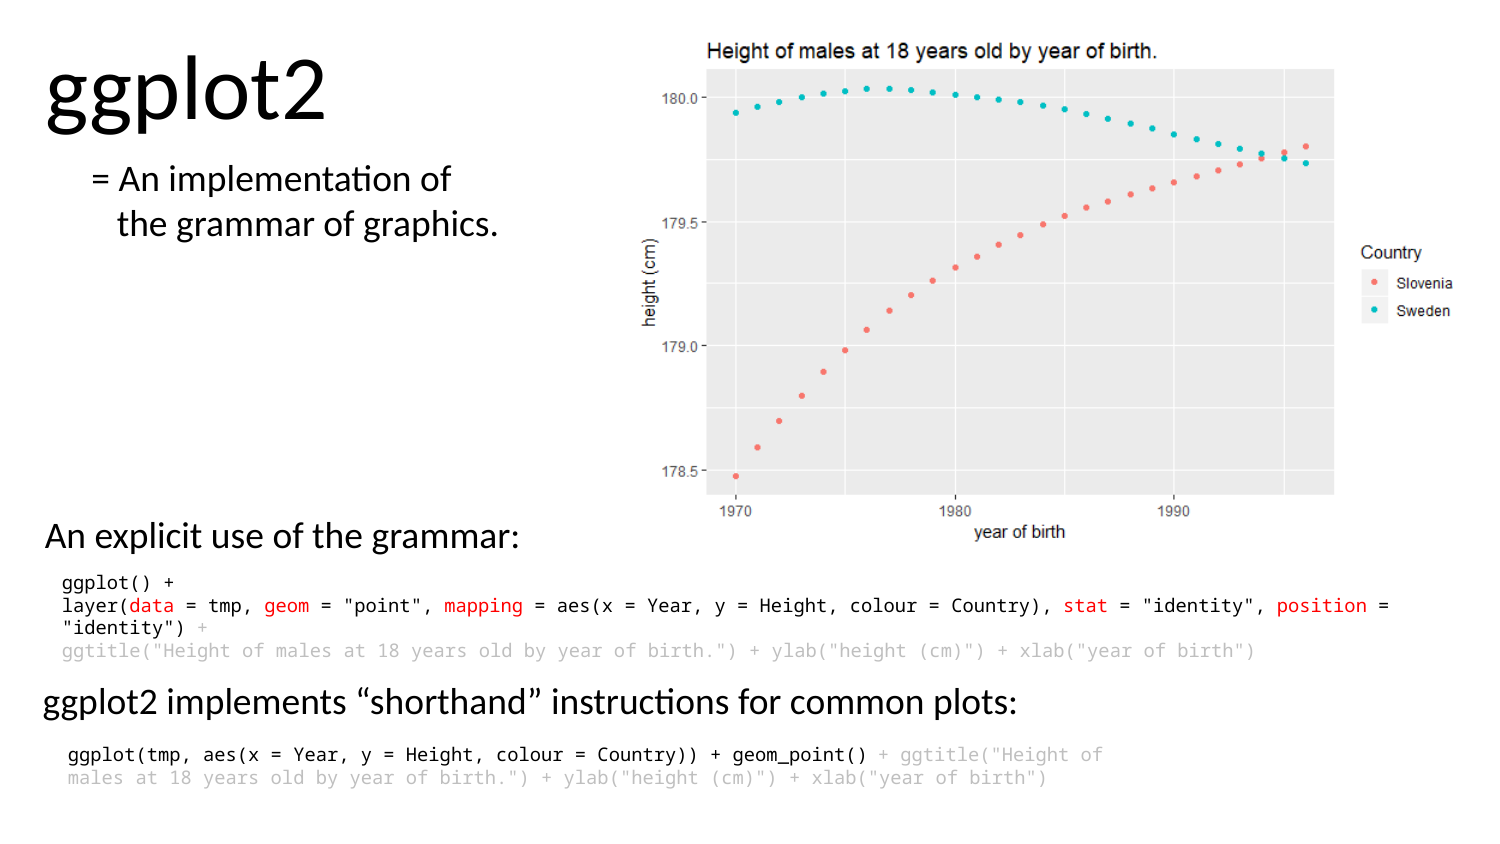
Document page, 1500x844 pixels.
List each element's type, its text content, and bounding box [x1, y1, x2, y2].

text_box ggplot(tmp, aes(x = Year, y = Height, colour = Country)) + geom_point() + ggtitle("Height of males at 18 years old by year of birth.") + ylab("height (cm)") + xlab("year of birth") [53, 735, 1137, 796]
text_box = An implementation of the grammar of graphics. [76, 146, 626, 252]
text_box ggplot2 implements “shorthand” instructions for common plots: [27, 669, 1304, 730]
text_box An explicit use of the grammar: [30, 504, 1306, 564]
text_box ggplot2 [31, 20, 343, 145]
text_box ggplot() + layer(data = tmp, geom = "point", mapping = aes(x = Year, y = Height, colour = Country), stat = "identity", position = "identity") + ggtitle("Height of males at 18 years old by year of birth.") + ylab("height (cm)") + xlab("year of birth") [47, 563, 1483, 669]
picture [631, 31, 1471, 550]
